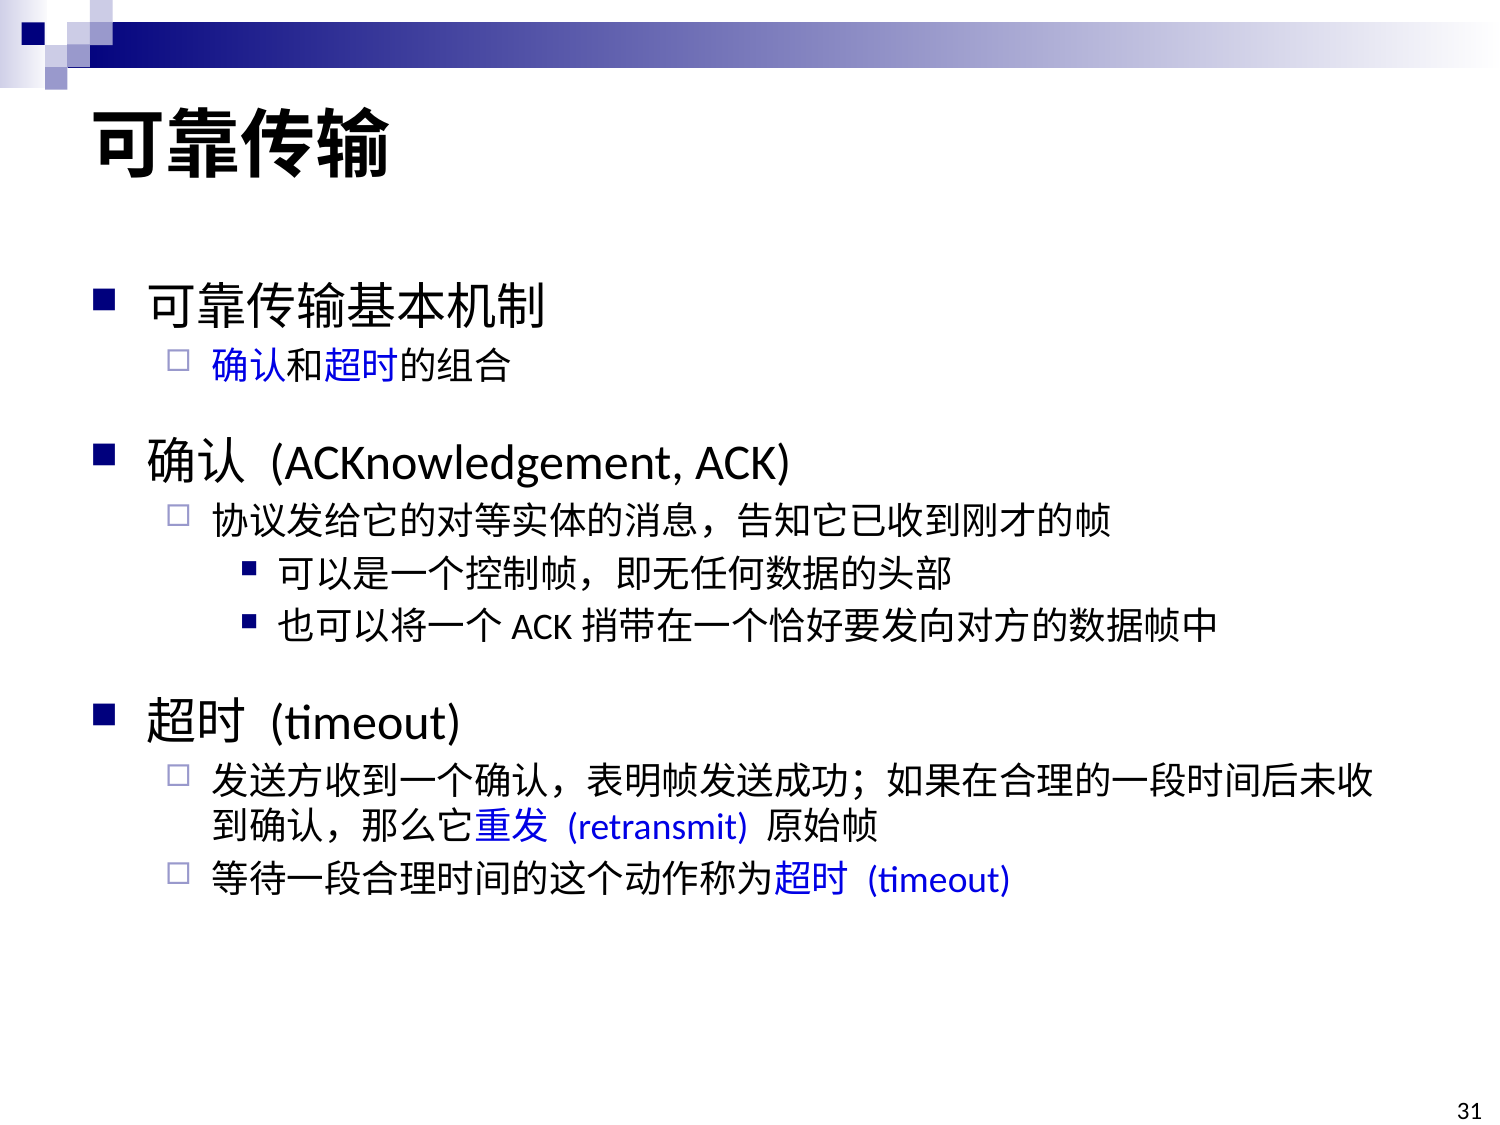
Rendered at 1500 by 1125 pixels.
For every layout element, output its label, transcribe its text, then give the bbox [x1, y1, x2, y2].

slide_number 31 [1448, 1100, 1483, 1125]
title 可靠传输 [75, 75, 1425, 209]
list 可靠传输基本机制 确认和超时的组合 确认 (ACKnowledgement, ACK) 协议发给它的对等实体的消息，告知它已收到刚才的帧 可以是一个控制帧，即无任何数据的头部 也可以将一个ACK捎带在一个恰好要发向对方的数据帧中 超时 (timeout) 发送方收到一个确认，表明帧发送成功；如果在合理的一段时间后未收到确认，那么它重发 (retransmit) 原始帧 等待一段合理时间的这个动作称为超时 (timeout) [75, 237, 1425, 1063]
